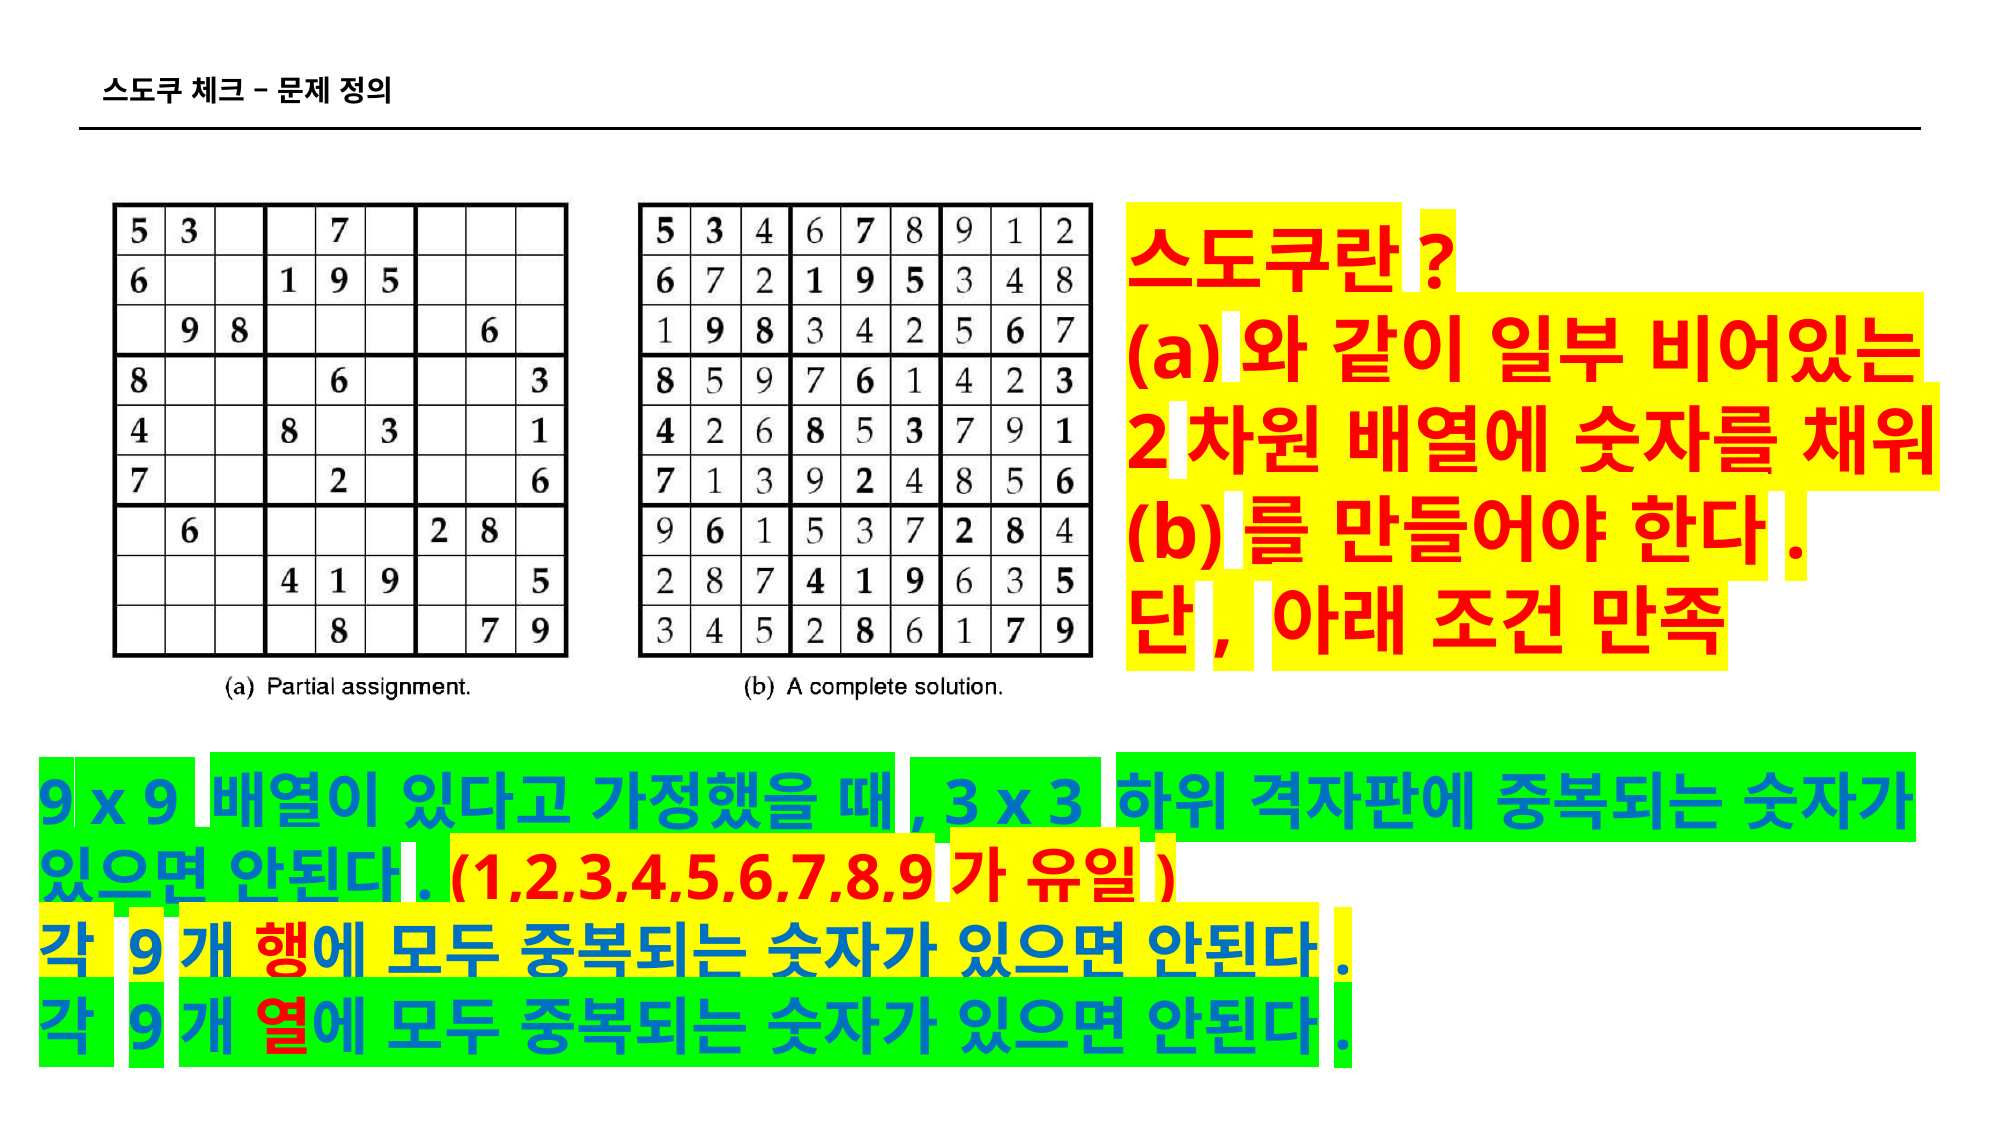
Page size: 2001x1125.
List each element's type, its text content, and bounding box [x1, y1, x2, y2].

text_box 스도쿠란? (a)와 같이 일부 비어있는 2차원 배열에 숫자를 채워 (b)를 만들어야 한다. 단, 아래 조건 만족 [1112, 206, 2000, 672]
text_box 스도쿠 체크 – 문제 정의 [87, 64, 807, 115]
picture [78, 179, 1112, 718]
text_box 9 x 9 배열이 있다고 가정했을 때, 3 x 3 하위 격자판에 중복되는 숫자가 있으면 안된다. (1,2,3,4,5,6,7,8,9가 유일) 각 9개 행에 모두 중복되는 숫자가 있으면 안된다. 각 9개 열에 모두 중복되는 숫자가 있으면 안된다. [24, 754, 1976, 1069]
